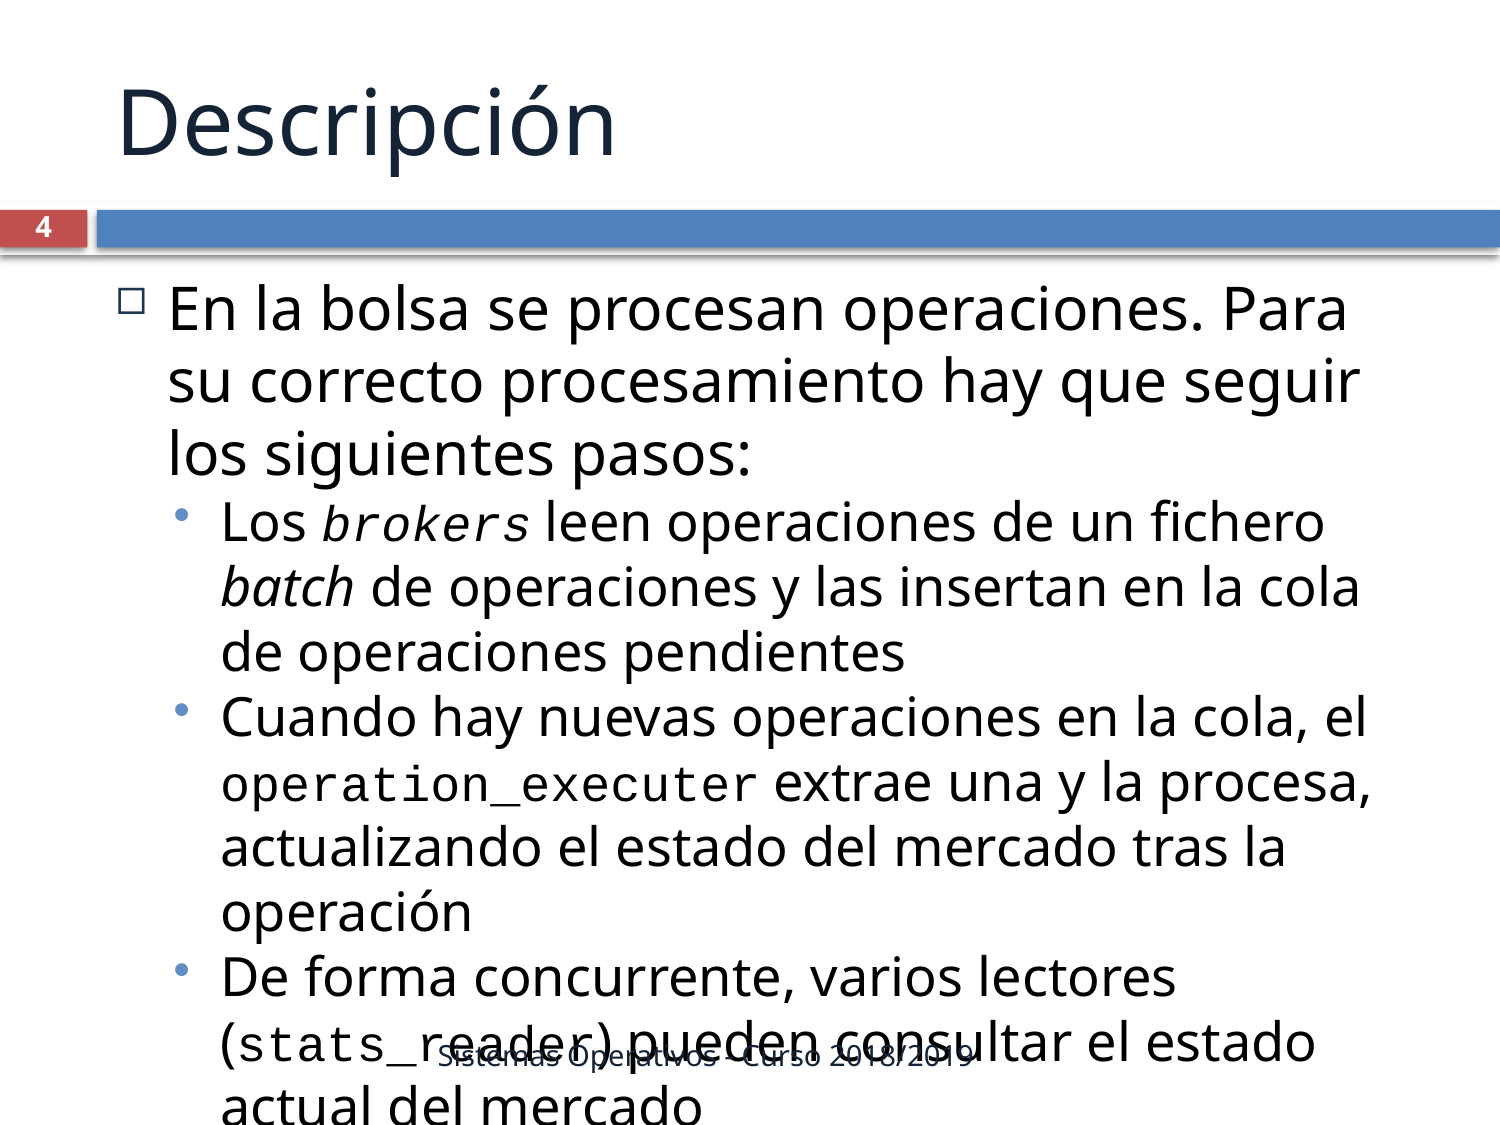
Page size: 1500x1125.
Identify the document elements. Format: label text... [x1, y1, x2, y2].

text_box 4 [0, 208, 88, 249]
text_box Sistemas Operativos - Curso 2018/2019 [99, 1025, 990, 1085]
text_box En la bolsa se procesan operaciones. Para su correcto procesamiento hay que seguir los siguientes pasos: Los brokers leen operaciones de un fichero batch de operaciones y las insertan en la cola de operaciones pendientes Cuando hay nuevas operaciones en la cola, el operation_executer extrae una y la procesa, actualizando el estado del mercado tras la operación De forma concurrente, varios lectores (stats_reader) pueden consultar el estado actual del mercado [100, 262, 1438, 1035]
text_box Descripción [100, 37, 1438, 200]
